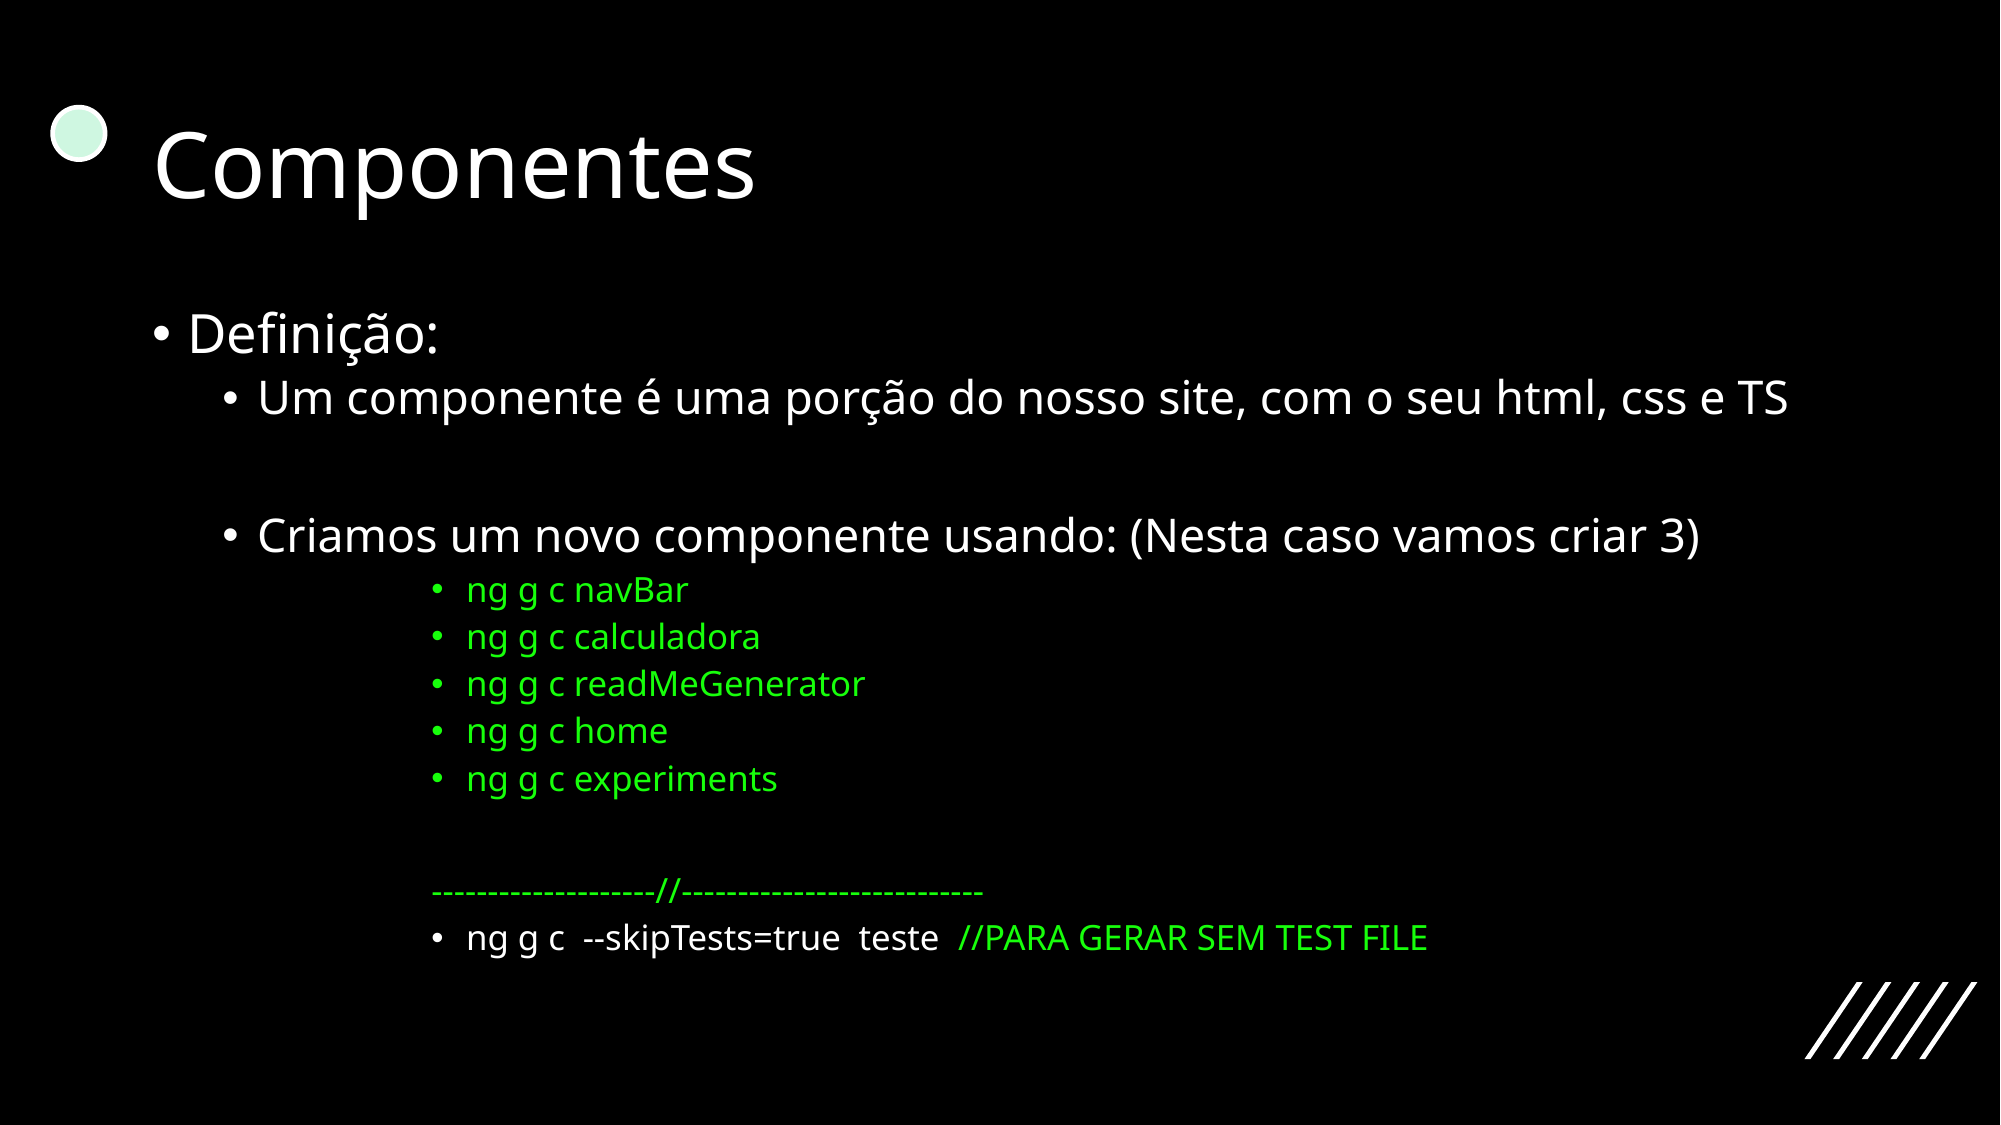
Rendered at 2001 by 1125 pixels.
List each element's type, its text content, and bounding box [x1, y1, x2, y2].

list Definição: Um componente é uma porção do nosso site, com o seu html, css e TS Criamos um novo componente usando: (Nesta caso vamos criar 3) ng g c navBar ng g c calculadora ng g c readMeGenerator ng g c home ng g c experiments --------------------//--------------------------- ng g c --skipTests=true teste //PARA GERAR SEM TEST FILE [137, 299, 1863, 1014]
title Componentes [137, 59, 1863, 278]
